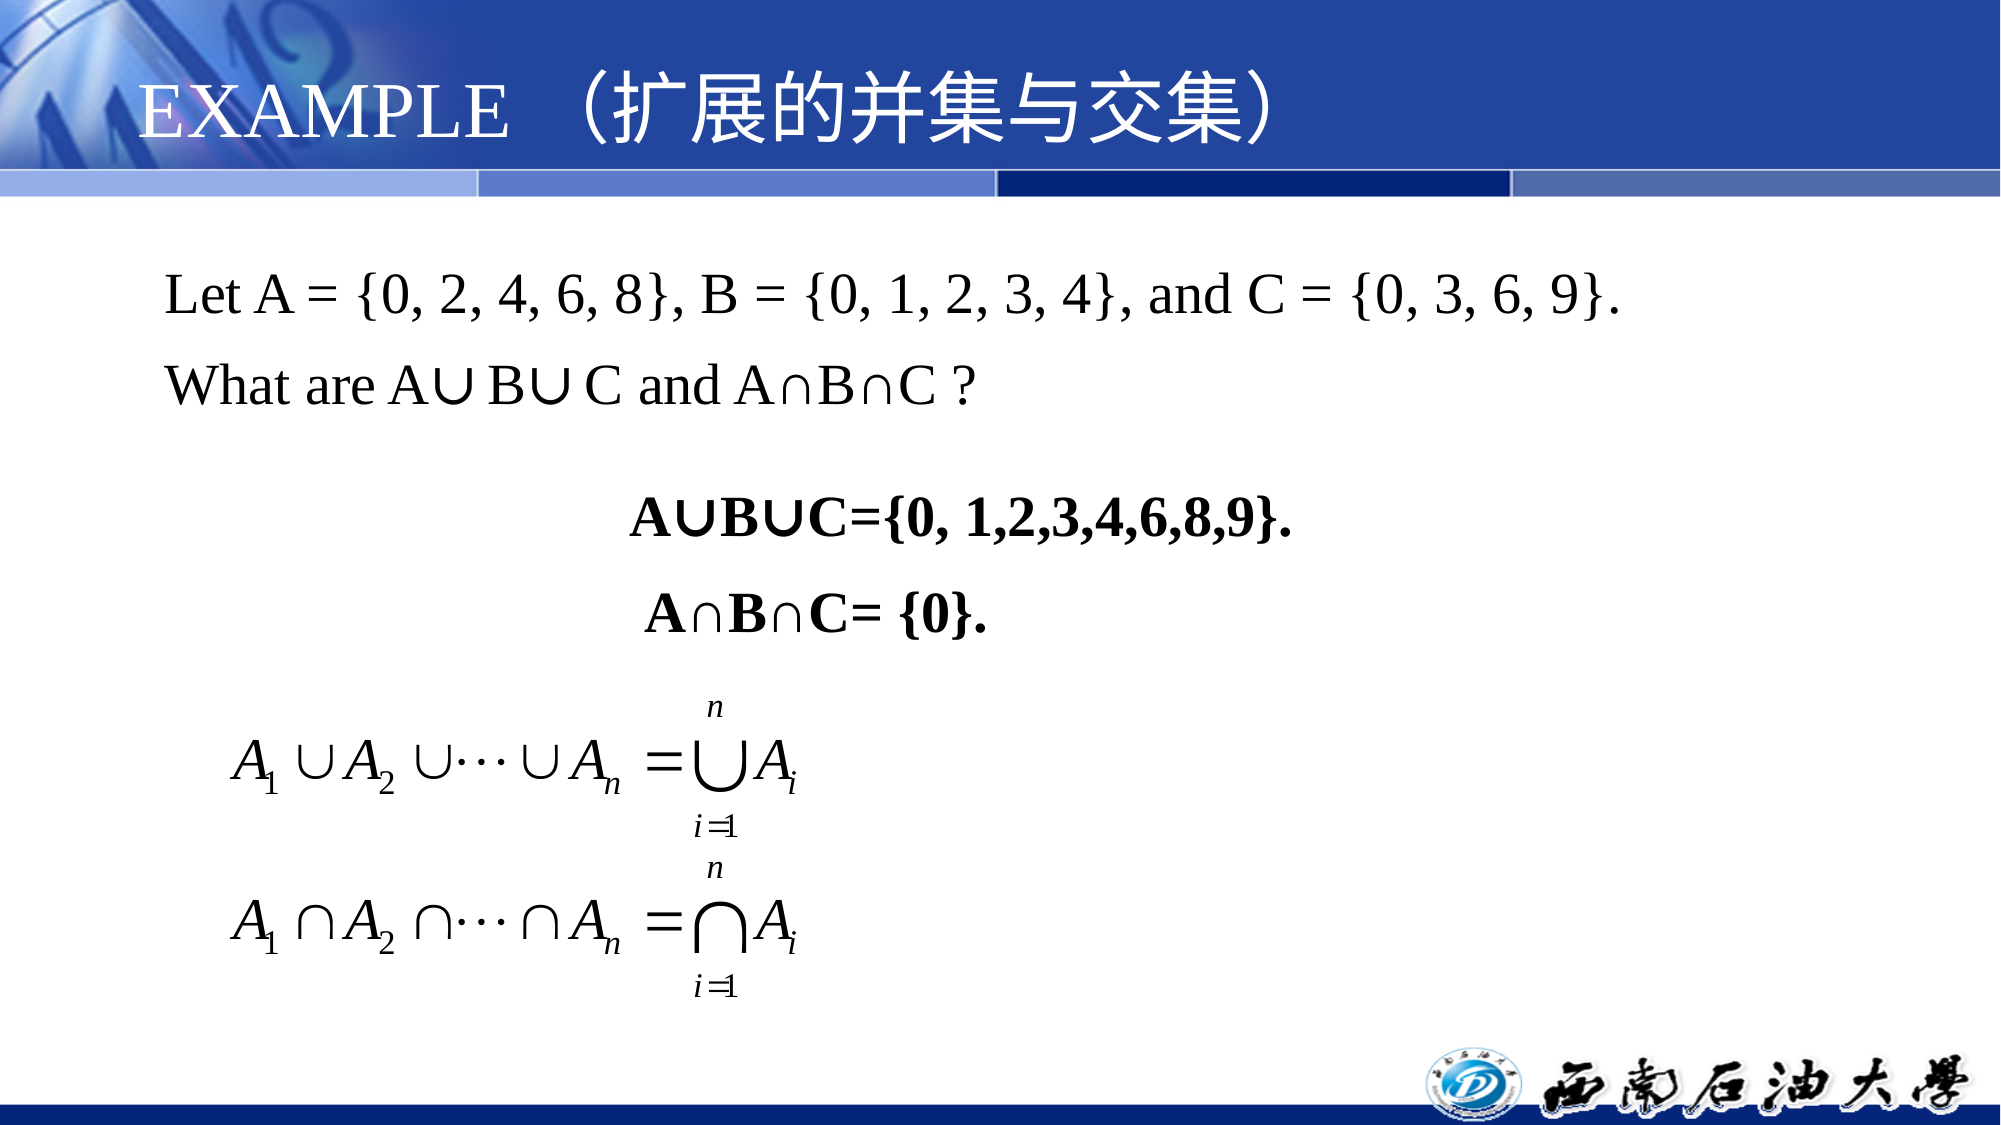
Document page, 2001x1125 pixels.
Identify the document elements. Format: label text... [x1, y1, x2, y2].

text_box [220, 840, 813, 1009]
title EXAMPLE（扩展的并集与交集） [122, 37, 1883, 176]
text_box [220, 680, 813, 840]
list Let A = {0, 2, 4, 6, 8}, B = {0, 1, 2, 3, 4}, and C = {0, 3, 6, 9}. What are A∪B∪C and A∩B∩C ? [149, 226, 1686, 474]
picture [0, 0, 2001, 1125]
text_box A∪B∪C={0, 1,2,3,4,6,8,9}. A∩B∩C= {0}. [615, 456, 1309, 652]
